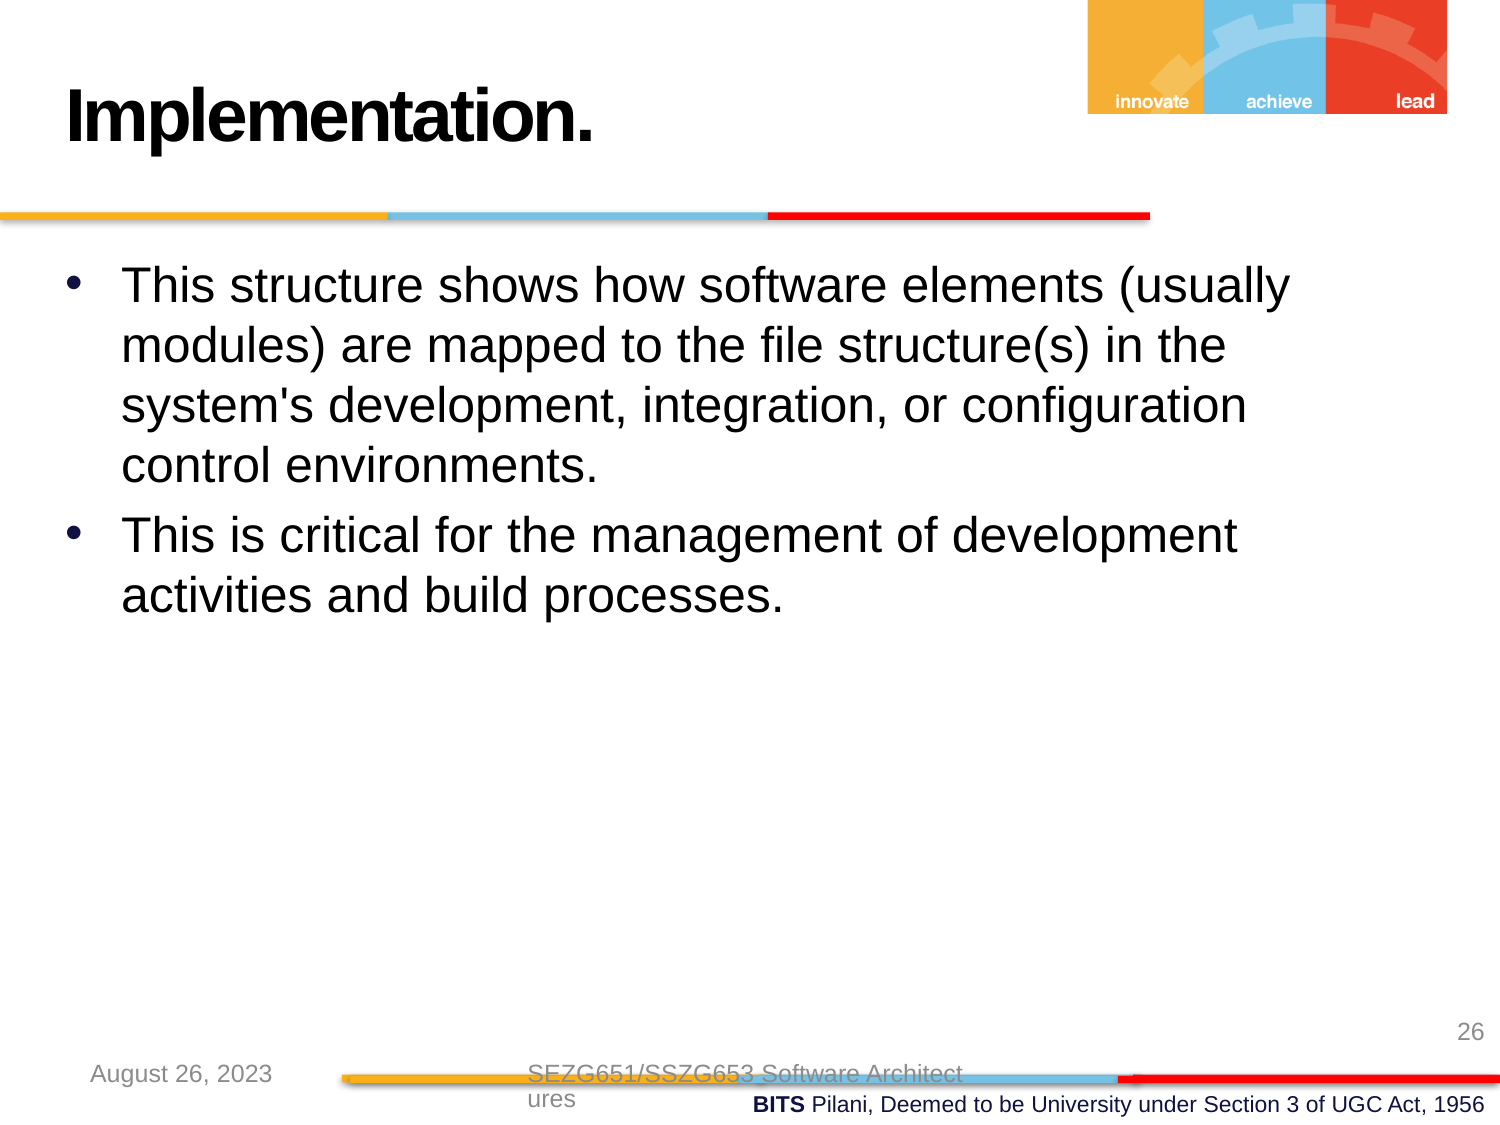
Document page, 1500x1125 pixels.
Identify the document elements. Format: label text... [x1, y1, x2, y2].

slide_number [75, 1042, 425, 1103]
slide_number 26 [1149, 1000, 1500, 1061]
list Implementation. [50, 24, 1088, 213]
footer SEZG651/SSZG653 Software Architectures [512, 1042, 988, 1103]
picture [1087, 0, 1448, 114]
list This structure shows how software elements (usually modules) are mapped to the file structure(s) in the system's development, integration, or configuration control environments. This is critical for the management of development activities and build processes. [50, 245, 1400, 988]
